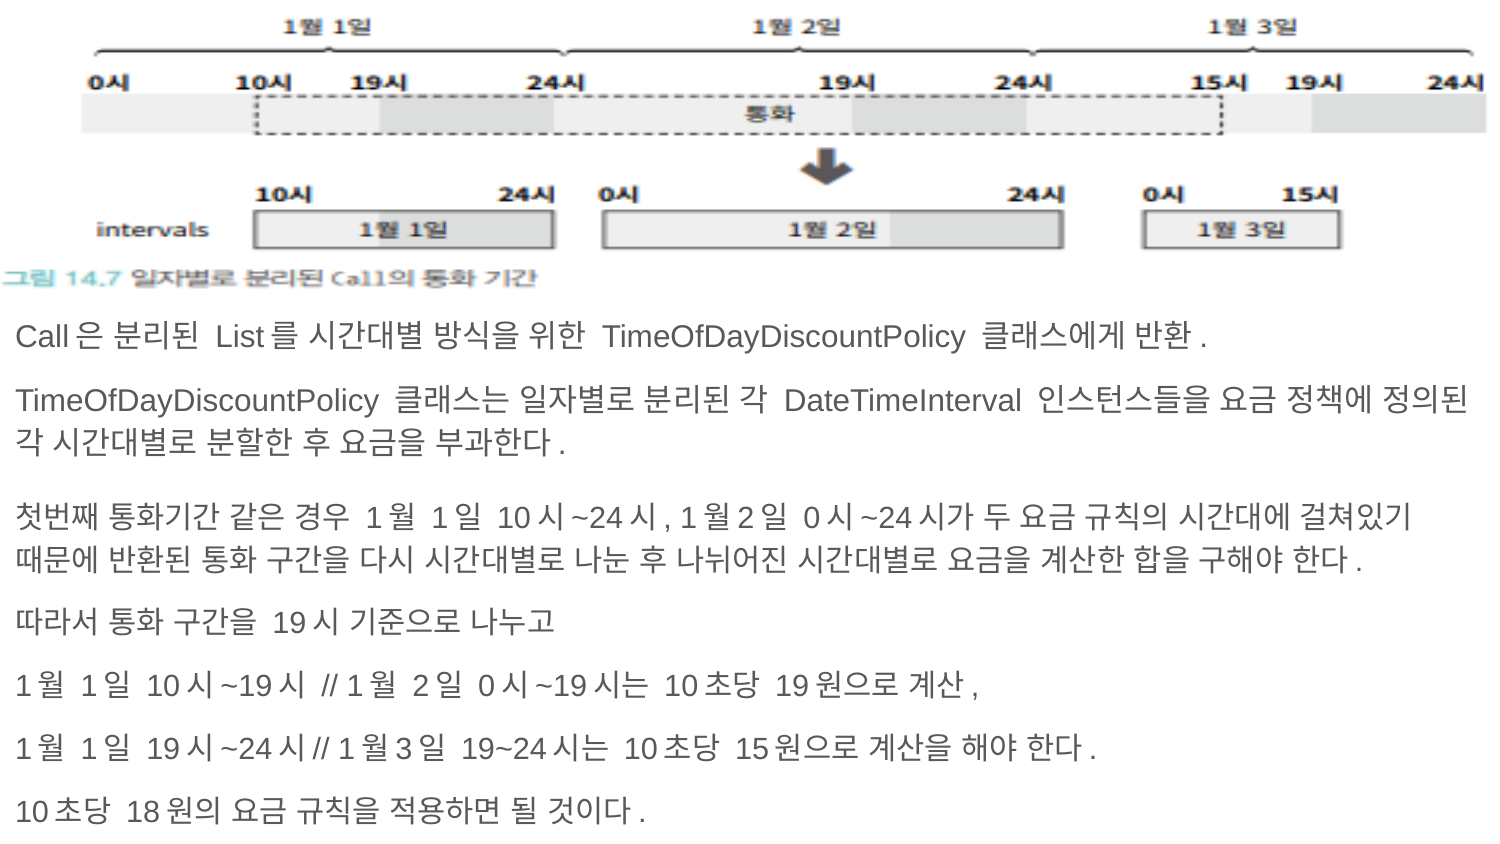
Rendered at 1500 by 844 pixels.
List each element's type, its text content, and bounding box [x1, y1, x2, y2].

list Call은 분리된 List를 시간대별 방식을 위한 TimeOfDayDiscountPolicy 클래스에게 반환. TimeOfDayDiscountPolicy 클래스는 일자별로 분리된 각 DateTimeInterval 인스턴스들을 요금 정책에 정의된 각 시간대별로 분할한 후 요금을 부과한다. [0, 303, 1500, 477]
list 첫번째 통화기간 같은 경우 1월 1일 10시~24시, 1월2일 0시~24시가 두 요금 규칙의 시간대에 걸쳐있기 때문에 반환된 통화 구간을 다시 시간대별로 나눈 후 나뉘어진 시간대별로 요금을 계산한 합을 구해야 한다. 따라서 통화 구간을 19시 기준으로 나누고 1월 1일 10시~19시 // 1월 2일 0시~19시는 10초당 19원으로 계산, 1월 1일 19시~24시// 1월3일 19~24시는 10초당 15원으로 계산을 해야 한다. 10초당 18원의 요금 규칙을 적용하면 될 것이다. [0, 477, 1500, 844]
picture [0, 0, 1500, 296]
